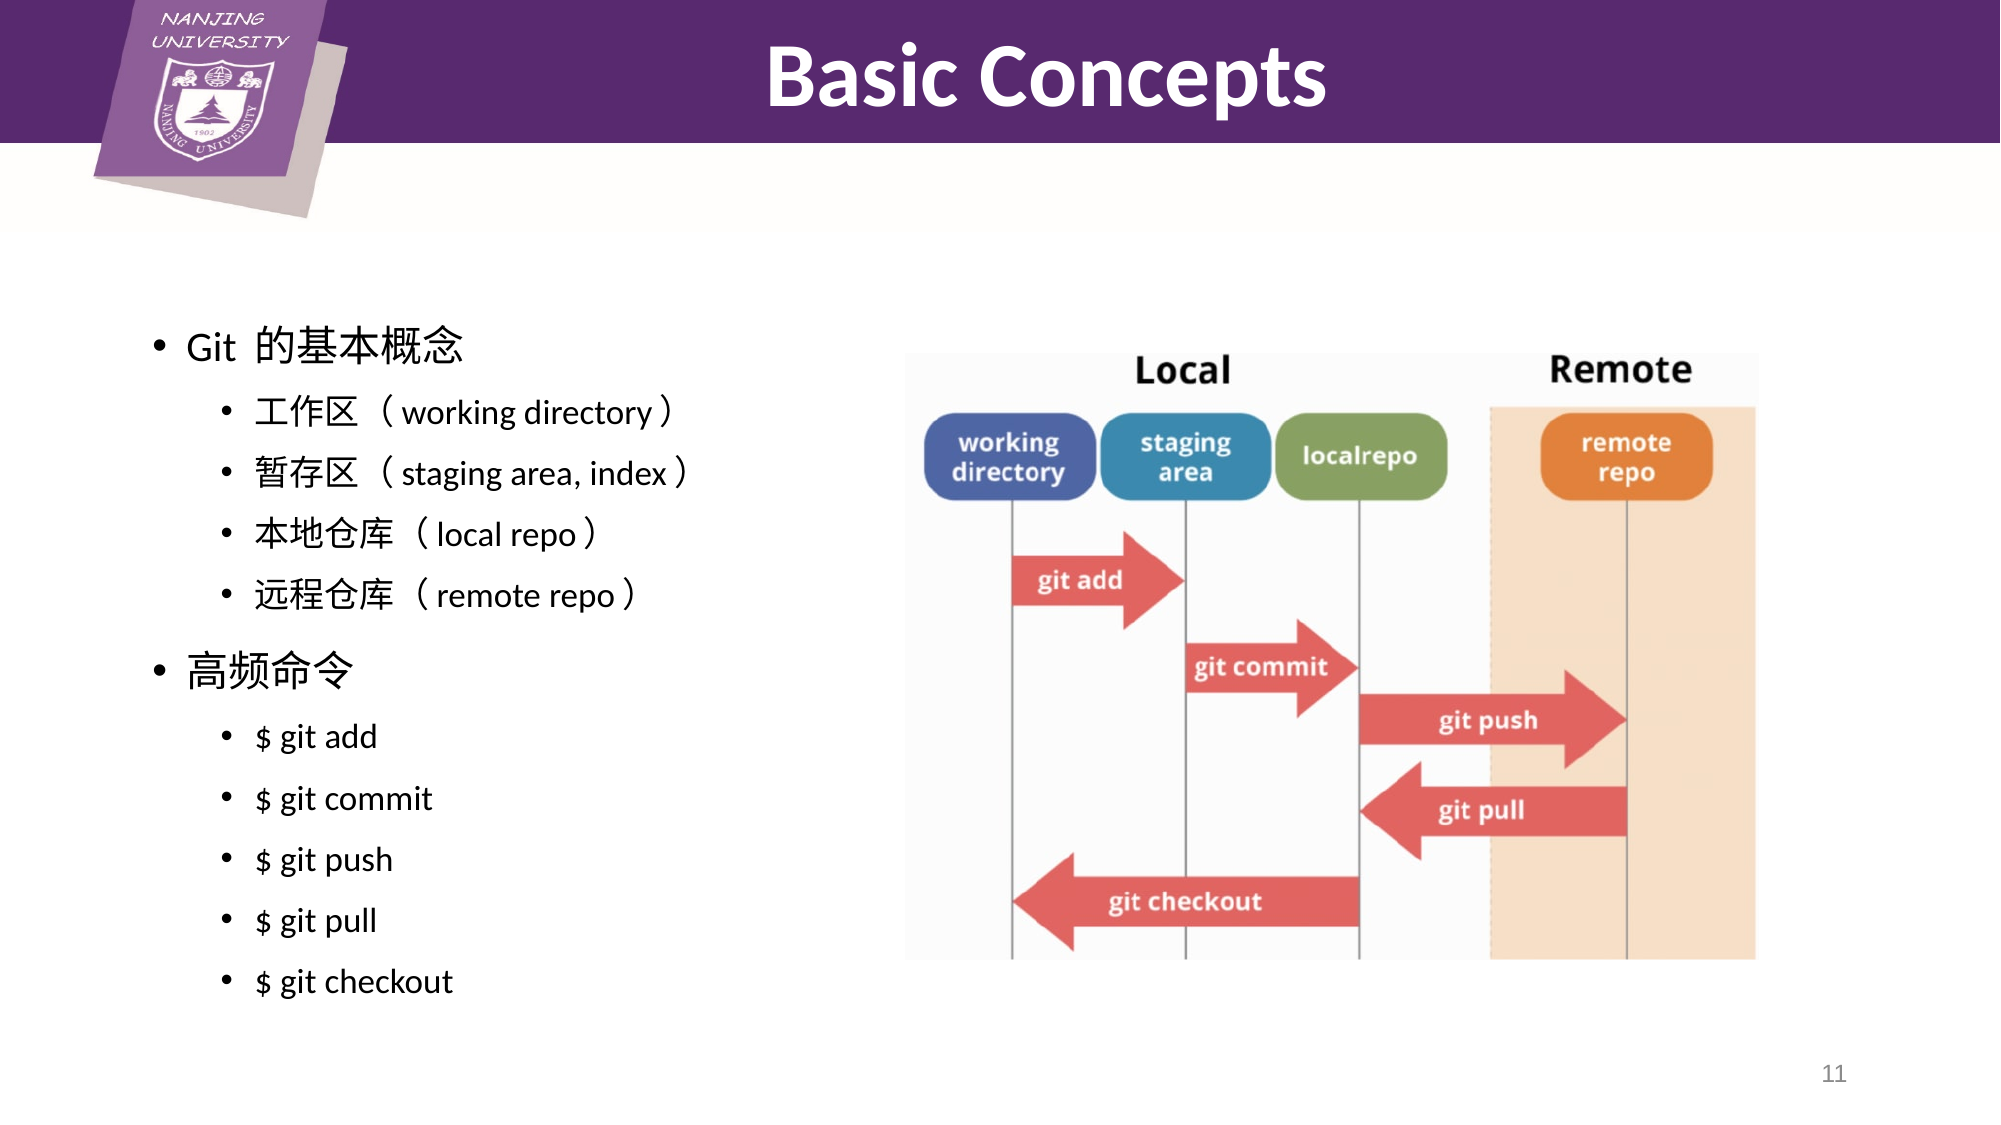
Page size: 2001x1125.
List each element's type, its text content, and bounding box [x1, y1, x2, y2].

picture [905, 353, 1759, 960]
title Basic Concepts [574, 42, 1520, 112]
list Git 的基本概念 工作区（working directory） 暂存区（staging area, index） 本地仓库（local repo） 远程仓库（remote repo） 高频命令 $ git add $ git commit $ git push $ git pull $ git checkout [137, 299, 1863, 1014]
picture [0, 0, 2000, 232]
slide_number 11 [1412, 1042, 1863, 1103]
